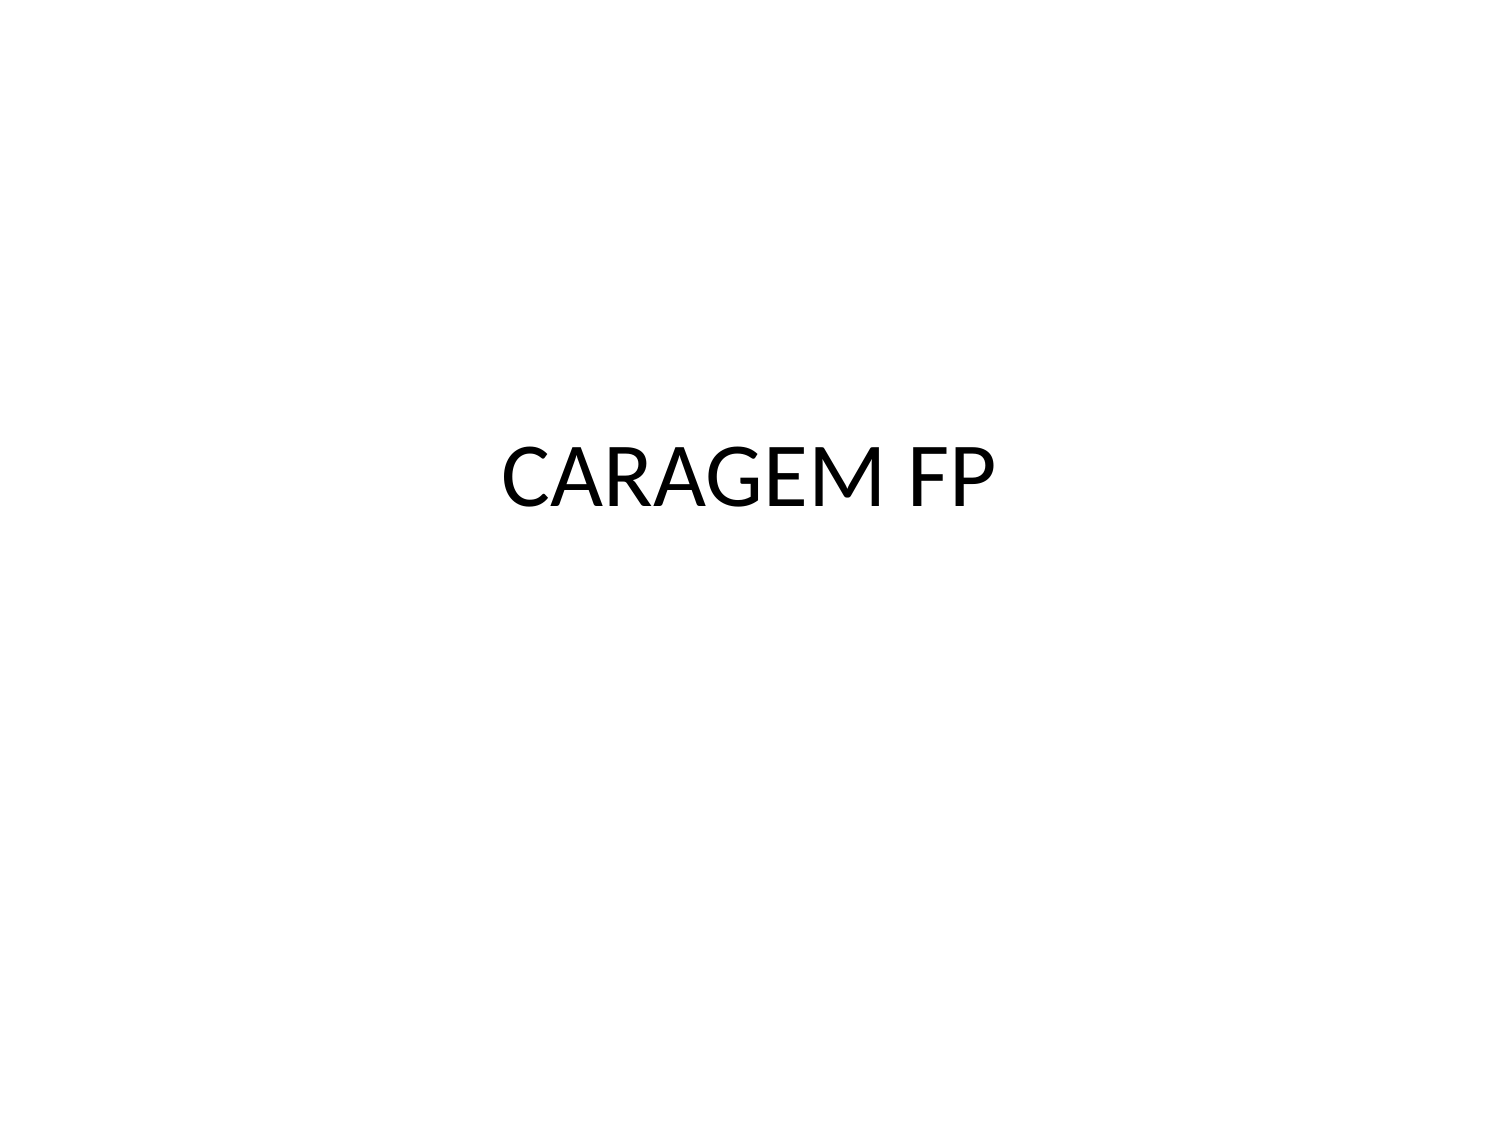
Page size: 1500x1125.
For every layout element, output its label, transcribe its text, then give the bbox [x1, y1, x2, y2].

title CARAGEM FP [112, 349, 1388, 591]
